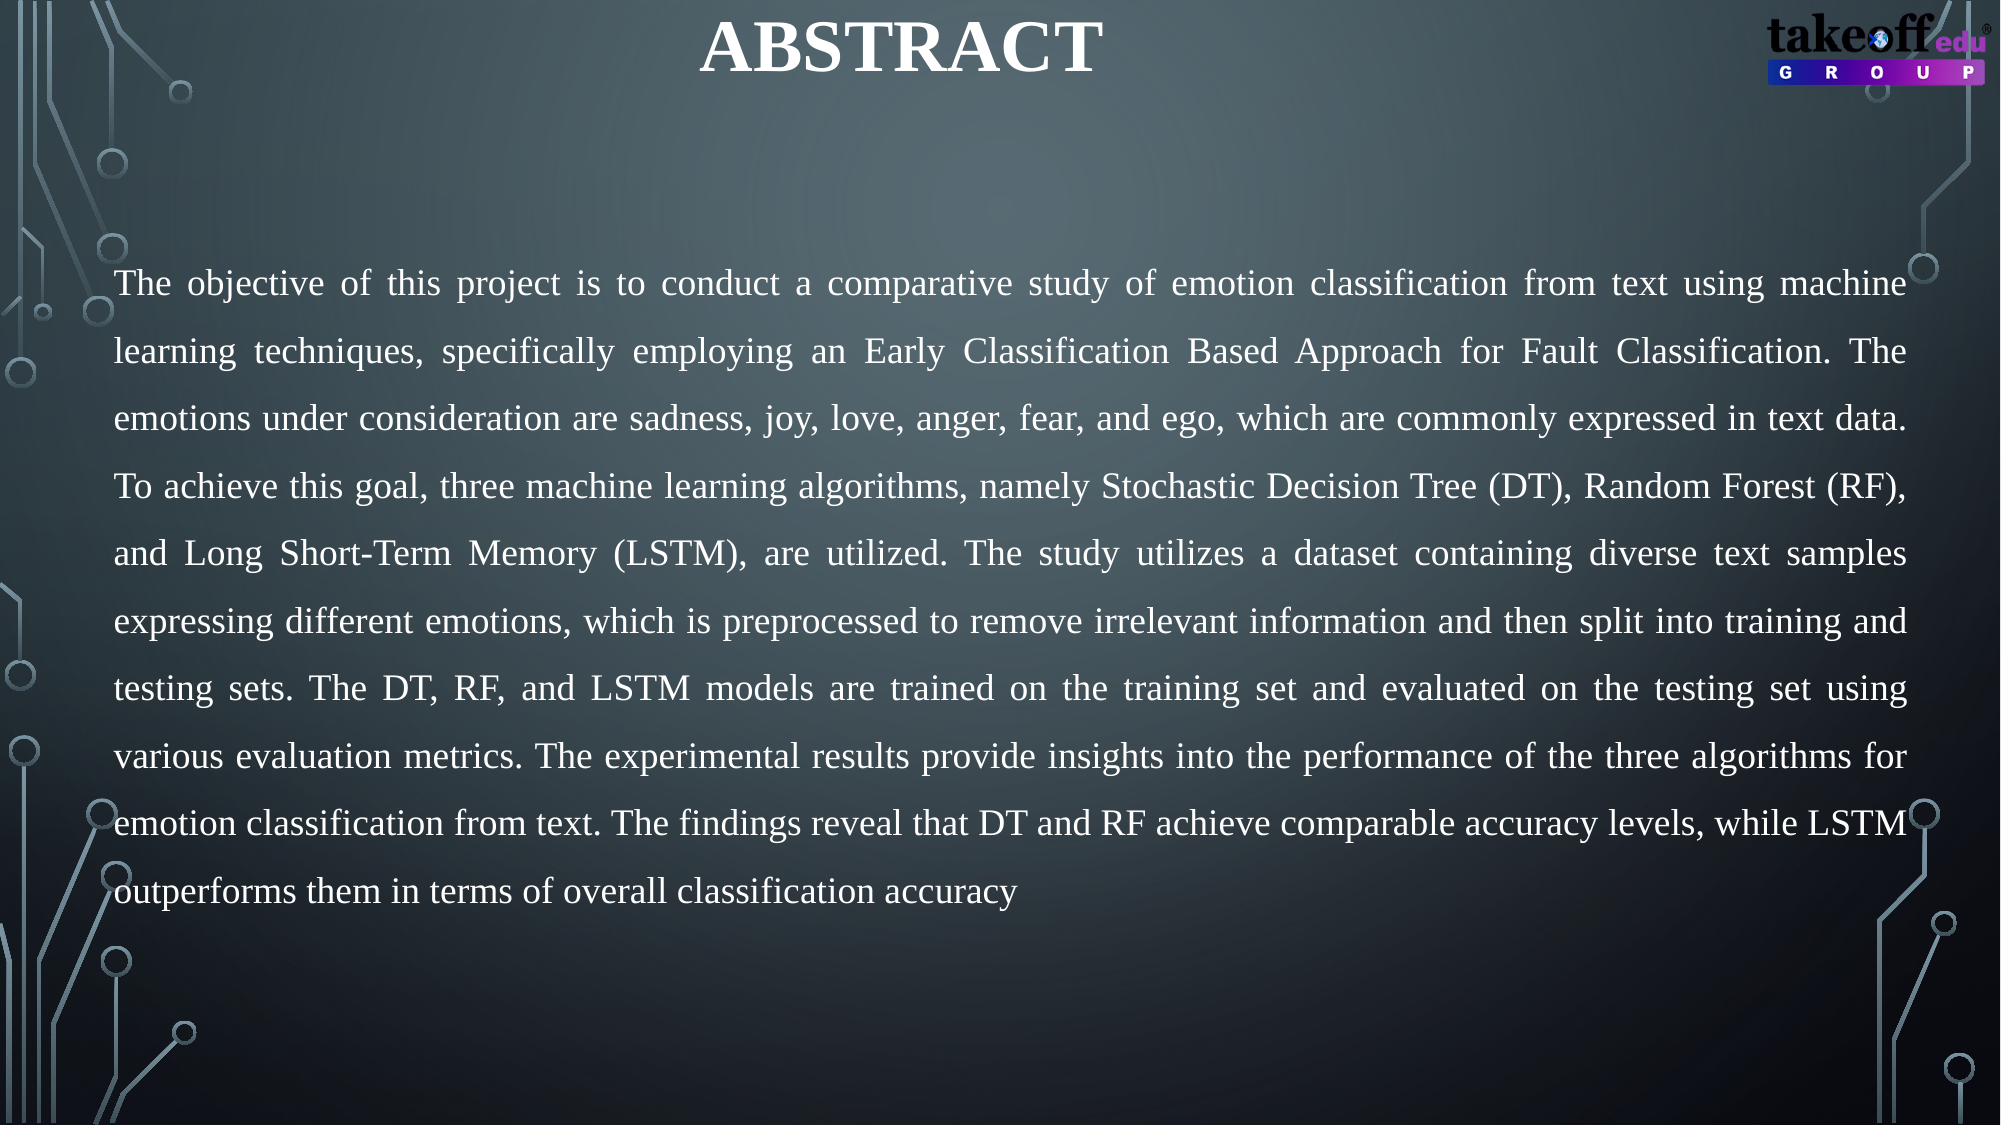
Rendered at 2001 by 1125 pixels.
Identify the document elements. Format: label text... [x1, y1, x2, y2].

text_box The objective of this project is to conduct a comparative study of emotion classification from text using machine learning techniques, specifically employing an Early Classification Based Approach for Fault Classification. The emotions under consideration are sadness, joy, love, anger, fear, and ego, which are commonly expressed in text data. To achieve this goal, three machine learning algorithms, namely Stochastic Decision Tree (DT), Random Forest (RF), and Long Short-Term Memory (LSTM), are utilized. The study utilizes a dataset containing diverse text samples expressing different emotions, which is preprocessed to remove irrelevant information and then split into training and testing sets. The DT, RF, and LSTM models are trained on the training set and evaluated on the testing set using various evaluation metrics. The experimental results provide insights into the performance of the three algorithms for emotion classification from text. The findings reveal that DT and RF achieve comparable accuracy levels, while LSTM outperforms them in terms of overall classification accuracy [98, 228, 1925, 919]
picture [1763, 8, 1994, 96]
title ABSTRACT [628, 0, 1176, 96]
